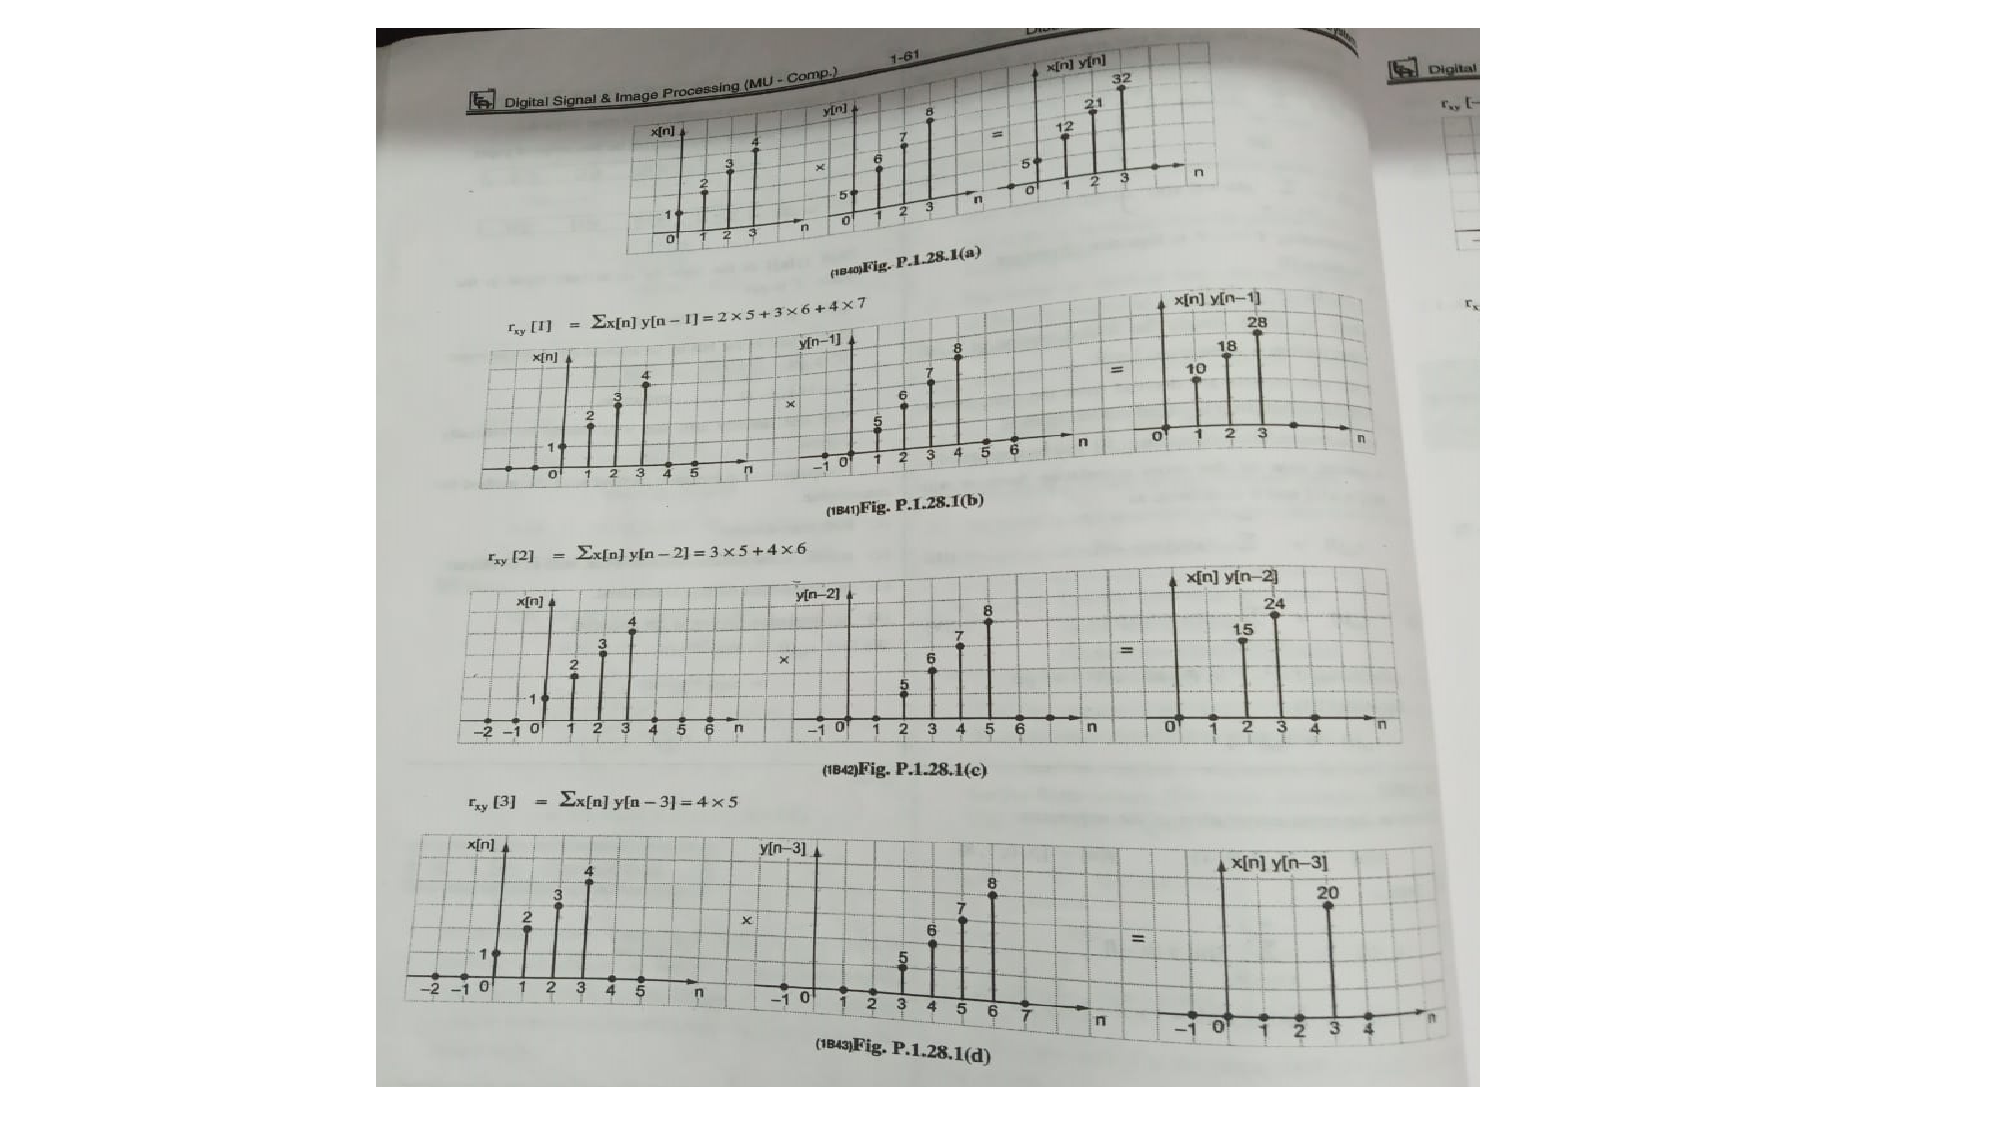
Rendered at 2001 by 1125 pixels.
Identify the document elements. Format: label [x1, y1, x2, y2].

picture [376, 28, 1480, 1087]
